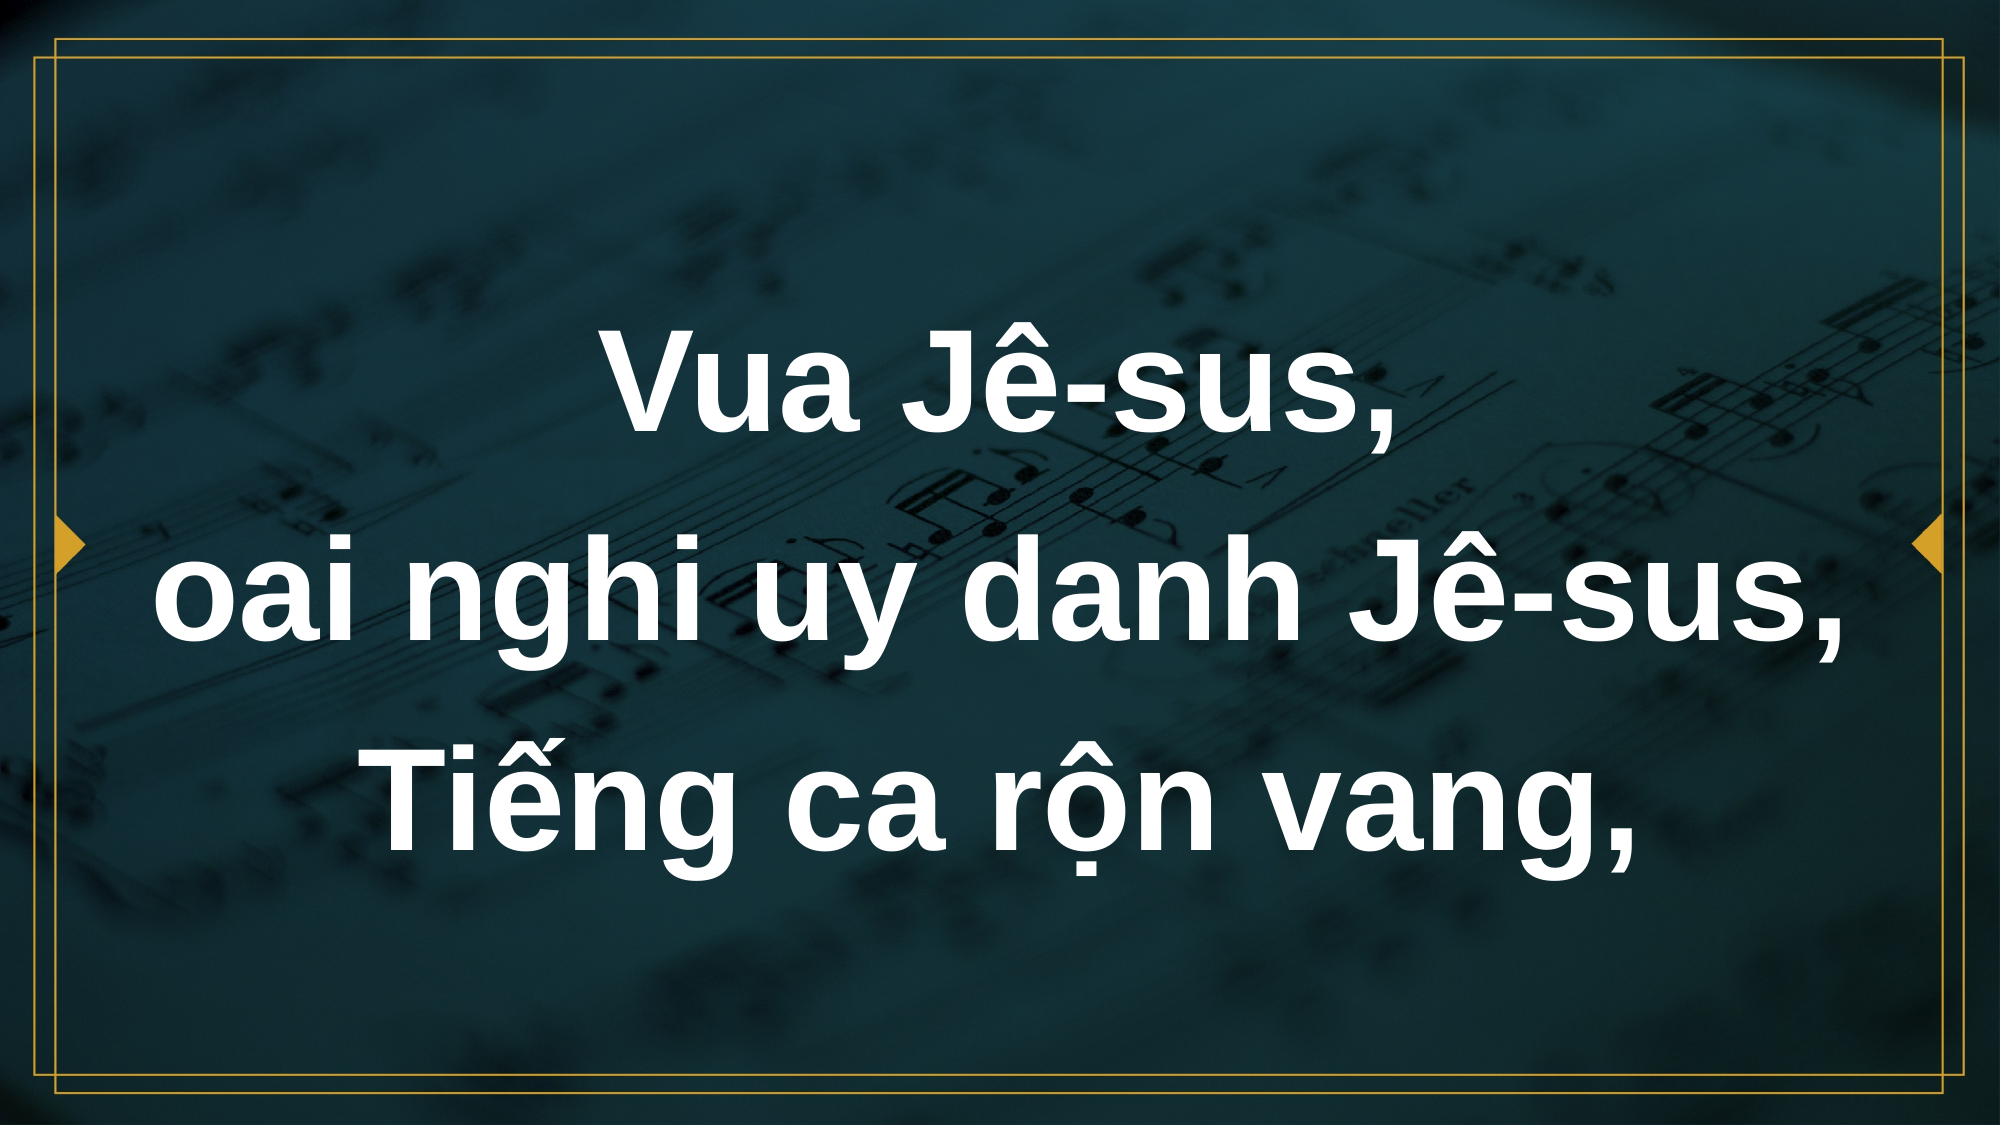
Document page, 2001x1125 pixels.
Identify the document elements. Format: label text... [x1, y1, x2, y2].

title Vua Jê-sus, oai nghi uy danh Jê-sus, Tiếng ca rộn vang, [55, 53, 1945, 1077]
picture [0, 0, 2000, 1125]
